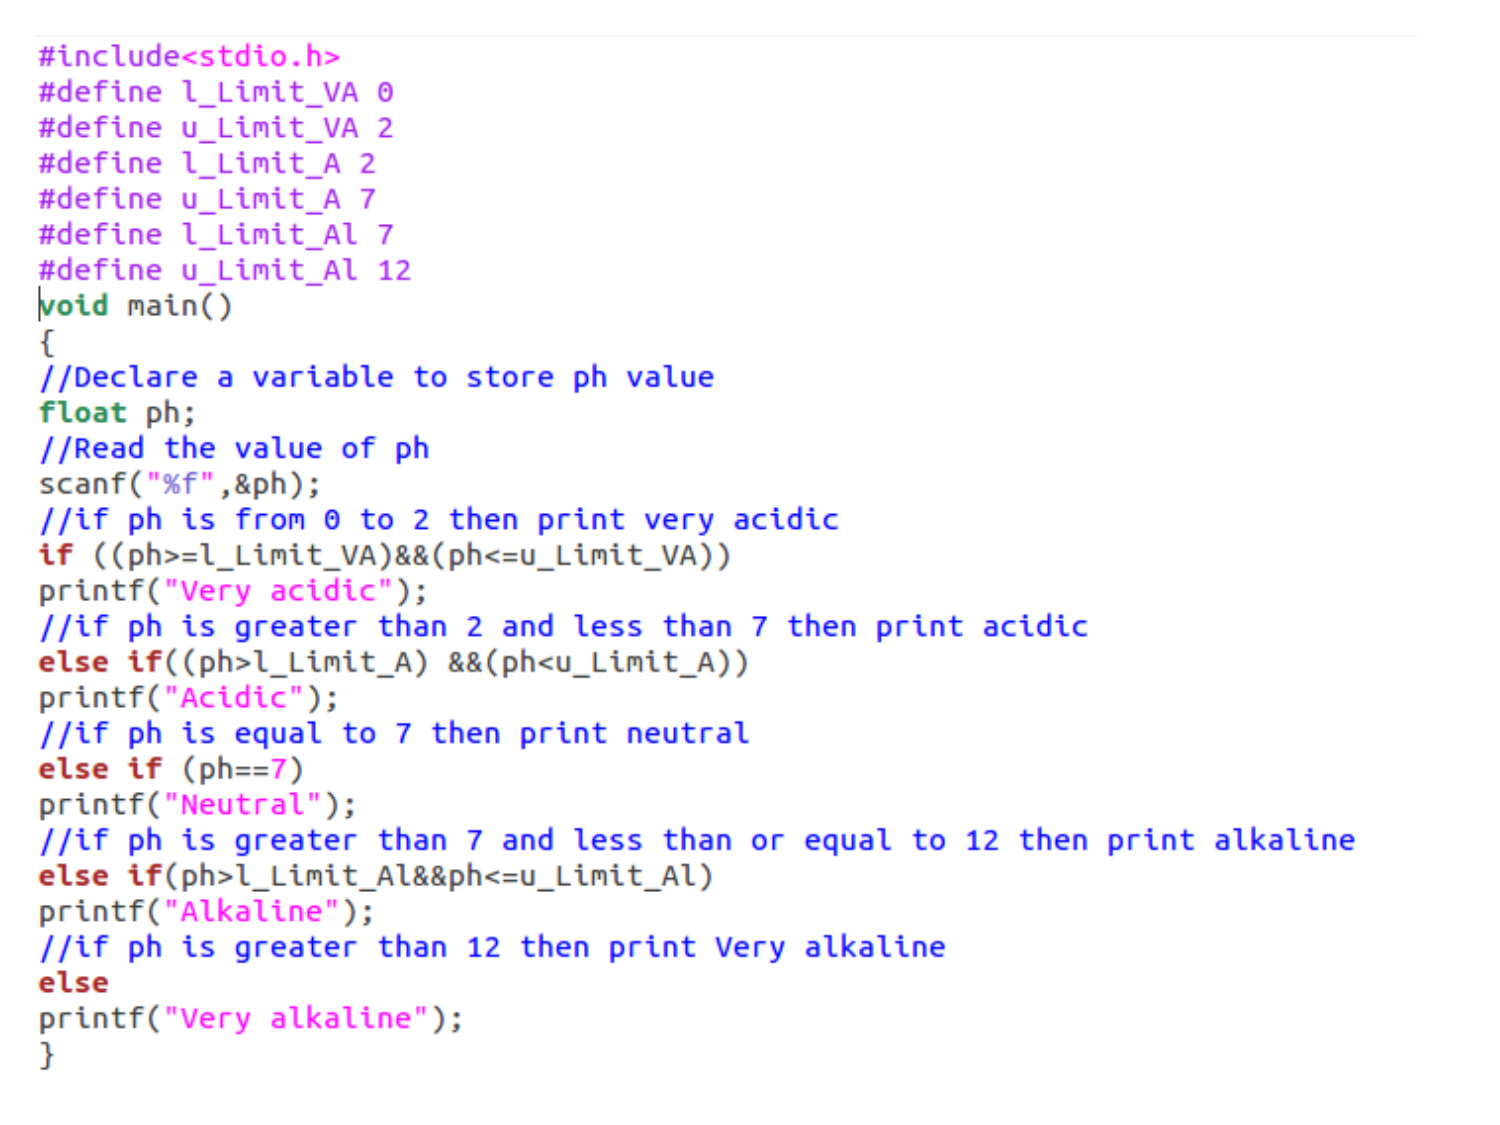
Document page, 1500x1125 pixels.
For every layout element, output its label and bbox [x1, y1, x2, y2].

picture [34, 34, 1419, 1086]
